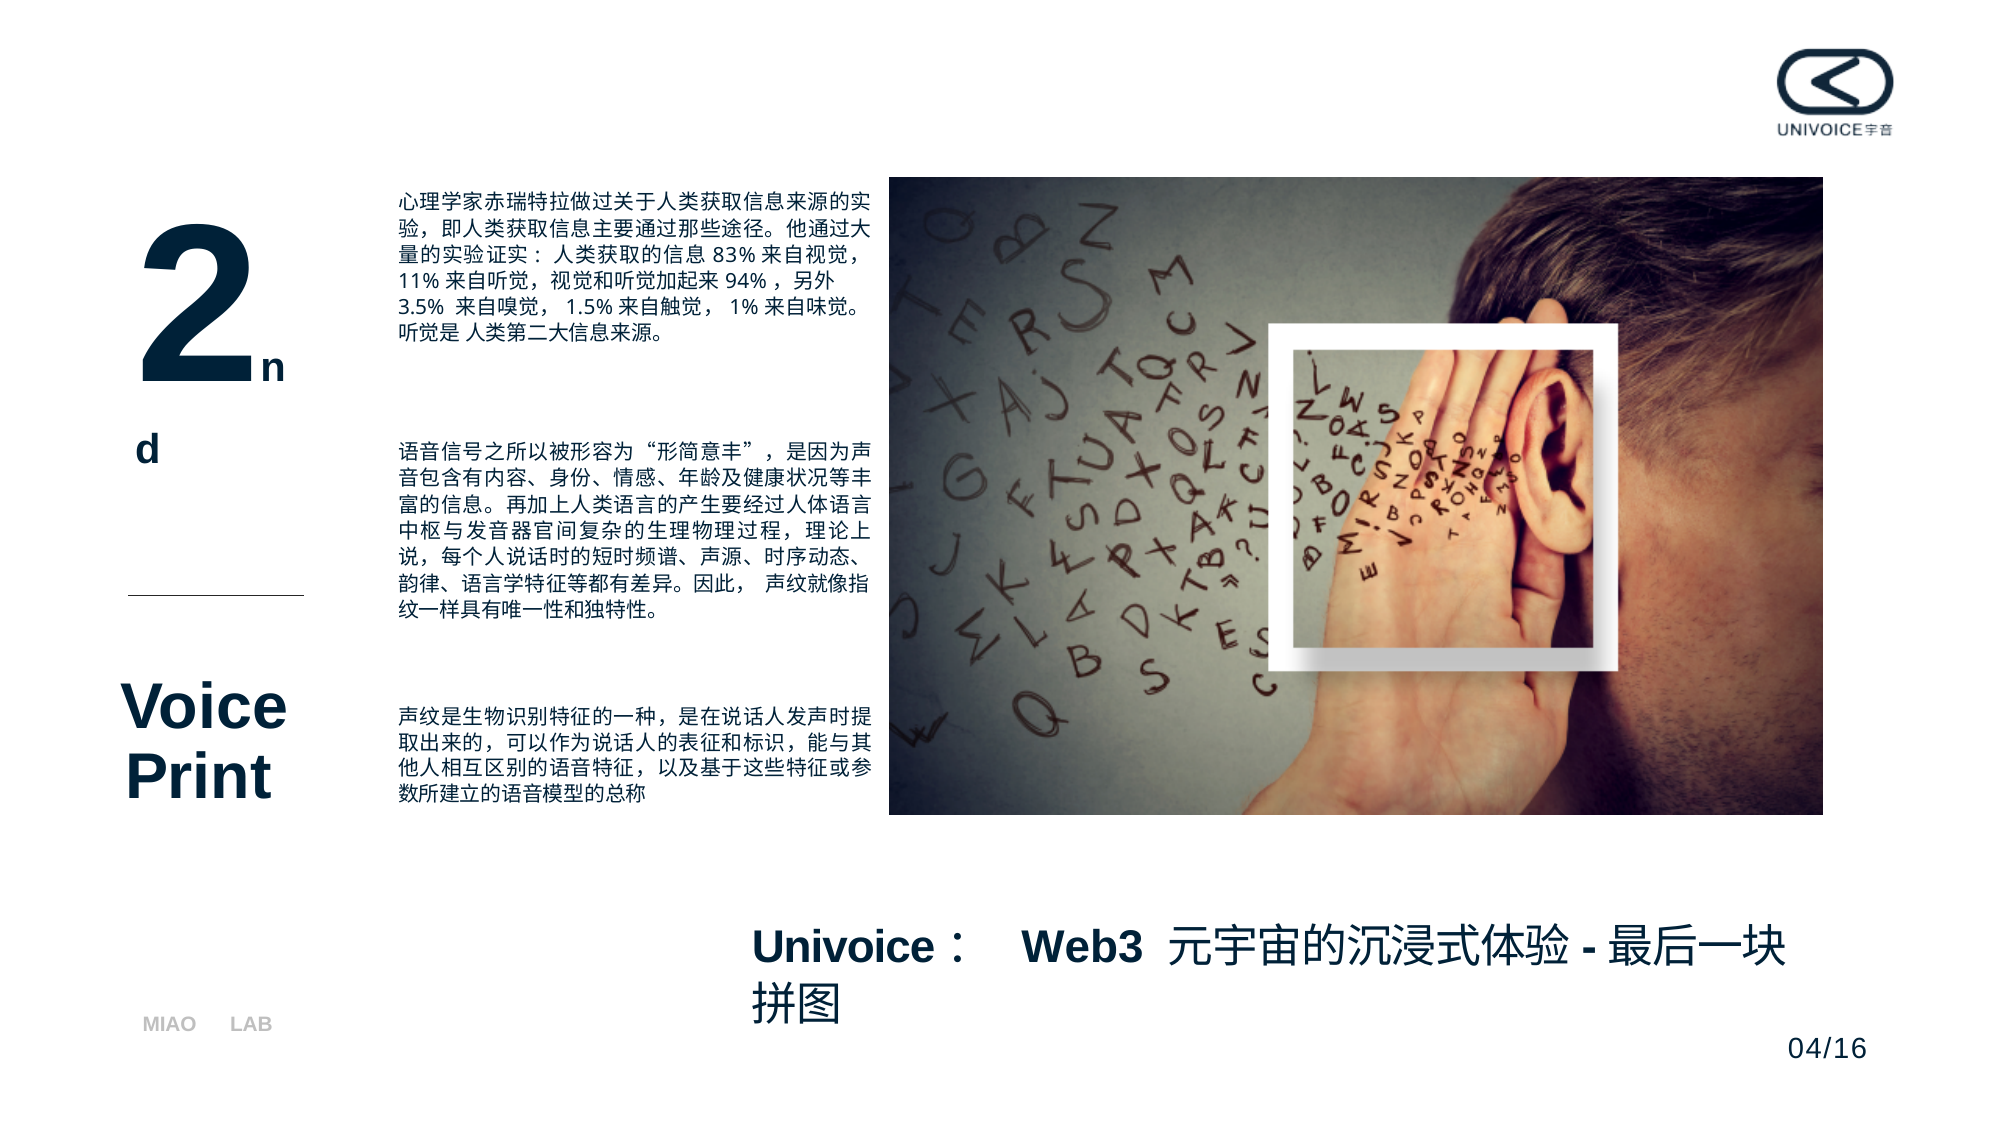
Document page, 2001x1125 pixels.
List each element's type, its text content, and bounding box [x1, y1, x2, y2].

text_box Voice Print [118, 653, 296, 891]
text_box 2nd [133, 190, 308, 431]
text_box 心理学家赤瑞特拉做过关于人类获取信息来源的实验，即人类获取信息主要通过那些途径。他通过大量的实验证实: 人类获取的信息83%来自视觉，11%来自听觉，视觉和听觉加起来94%，另外3.5% 来自嗅觉，1.5%来自触觉，1%来自味觉。 听觉是 人类第二大信息来源。 [396, 185, 877, 348]
text_box MIAO LAB [140, 1013, 276, 1038]
text_box 声纹是生物识别特征的一种，是在说话人发声时提 取出来的，可以作为说话人的表征和标识，能与其 他人相互区别的语音特征，以及基于这些特征或参 数所建立的语音模型的总称 [395, 700, 877, 808]
text_box 04/16 [1785, 1033, 1871, 1067]
text_box Univoice： Web3 元宇宙的沉浸式体验-最后⼀块拼图 [749, 910, 1825, 984]
text_box 语音信号之所以被形容为“形简意丰”，是因为声 音包含有内容、身份、情感、年龄及健康状况等丰 富的信息。再加上人类语言的产生要经过人体语言 中枢与发音器官间复杂的生理物理过程，理论上 说，每个人说话时的短时频谱、声源、时序动态、 韵律、语言学特征等都有差异。因此， 声纹就像指 纹一样具有唯一性和独特性。 [396, 434, 877, 625]
picture [889, 177, 1823, 815]
picture [1774, 46, 1897, 139]
